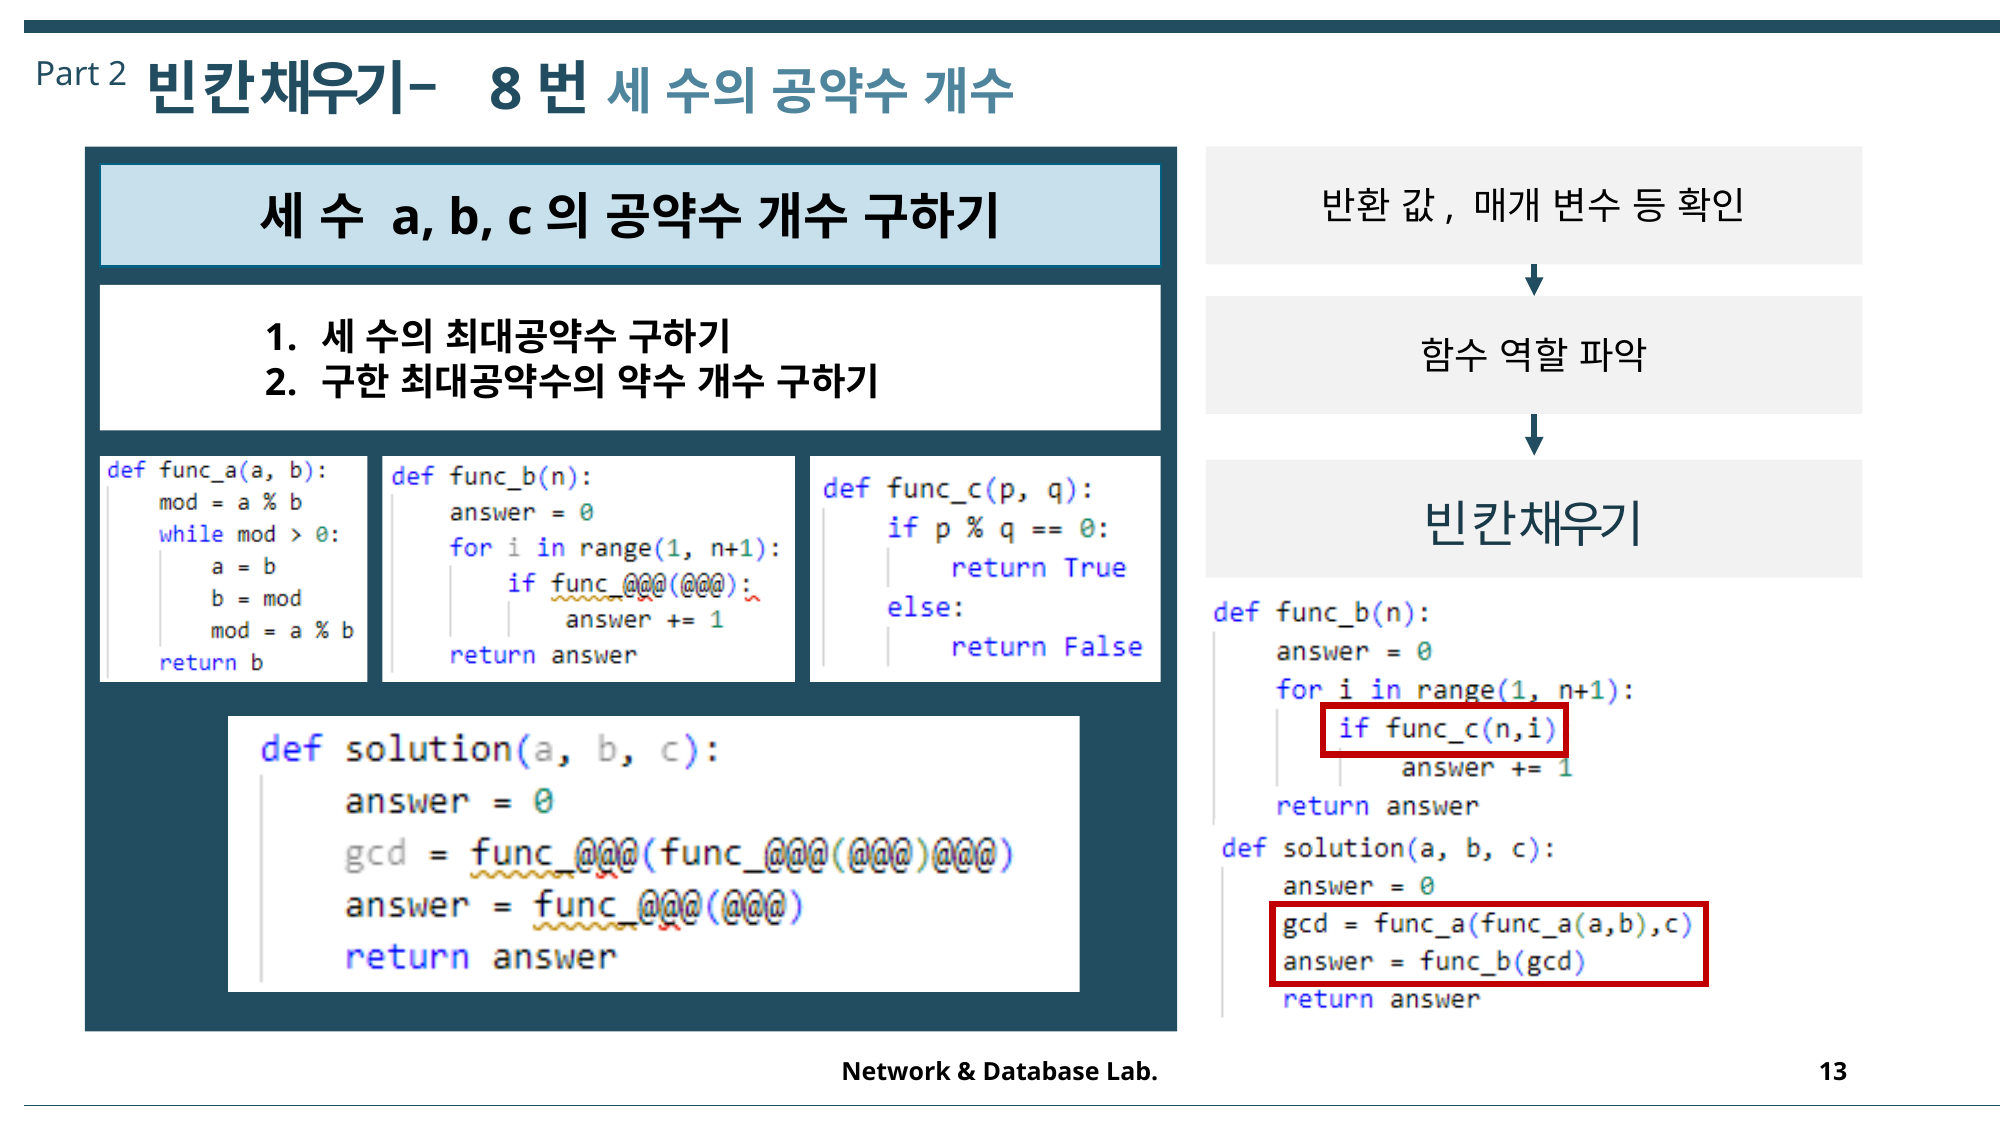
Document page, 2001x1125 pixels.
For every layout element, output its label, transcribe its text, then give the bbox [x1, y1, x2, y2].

picture [382, 456, 795, 682]
text_box 세 수 a, b, c의 공약수 개수 구하기 [99, 163, 1162, 268]
text_box Part 2 [20, 44, 130, 100]
footer Network & Database Lab. [662, 1042, 1338, 1103]
slide_number 13 [1412, 1042, 1863, 1103]
picture [99, 456, 368, 682]
picture [810, 456, 1161, 682]
picture [228, 716, 1080, 992]
text_box 빈 칸 채우기– 8번 세 수의 공약수 개수 [130, 43, 1031, 129]
text_box [1205, 295, 1863, 415]
text_box [1205, 145, 1863, 265]
text_box 함수 역할 파악 [1405, 325, 1664, 385]
text_box 빈 칸 채우기 [1409, 484, 1660, 560]
text_box 반환 값, 매개 변수 등 확인 [1307, 175, 1762, 235]
picture [1205, 588, 1863, 1028]
text_box [1205, 459, 1863, 579]
text_box 세 수의 최대공약수 구하기 구한 최대공약수의 약수 개수 구하기 [99, 284, 1162, 431]
text_box [84, 145, 1178, 1032]
